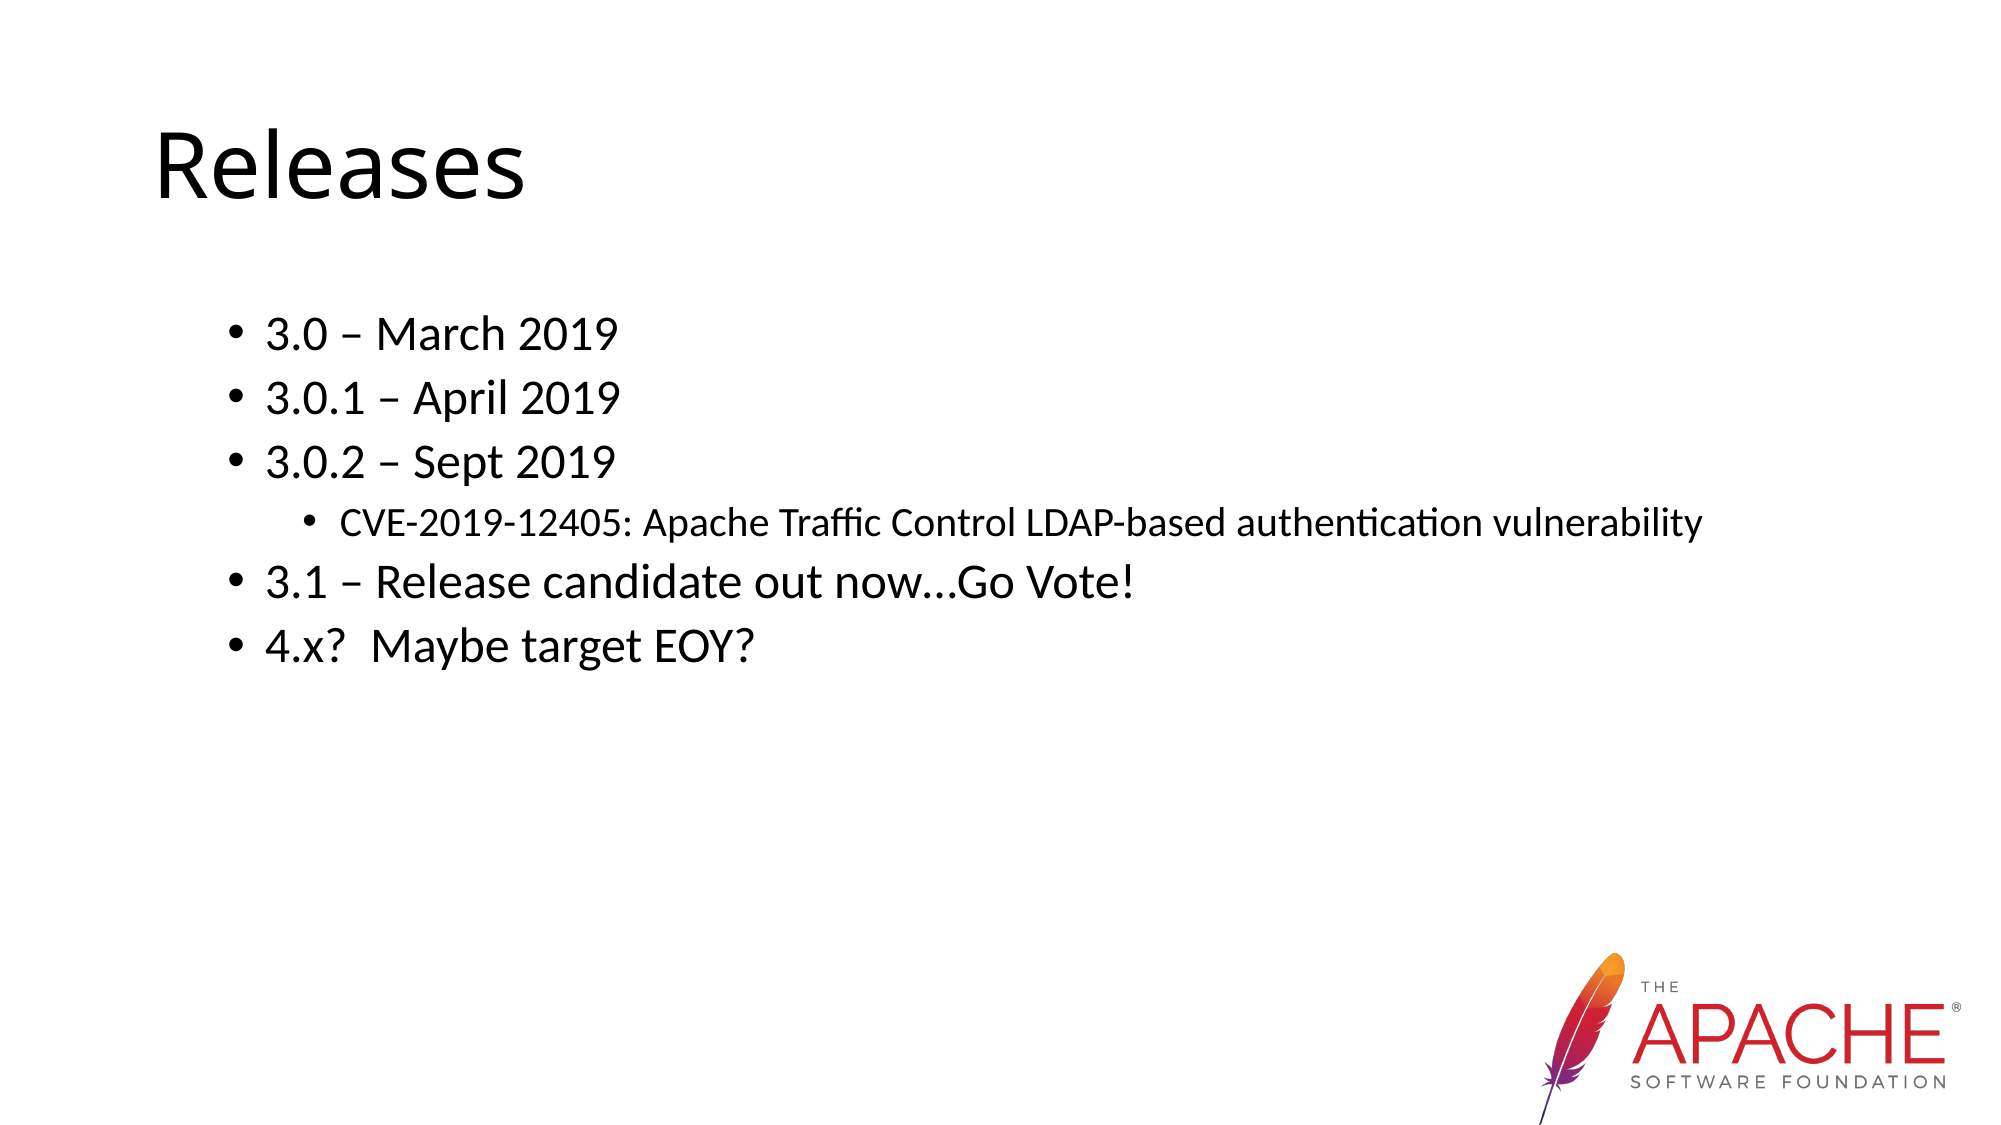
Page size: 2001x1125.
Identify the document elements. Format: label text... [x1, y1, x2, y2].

list 3.0 – March 2019 3.0.1 – April 2019 3.0.2 – Sept 2019 CVE-2019-12405: Apache Traffic Control LDAP-based authentication vulnerability 3.1 – Release candidate out now…Go Vote! 4.x? Maybe target EOY? [137, 299, 1863, 1014]
title Releases [137, 59, 1863, 278]
picture [1539, 953, 1961, 1125]
